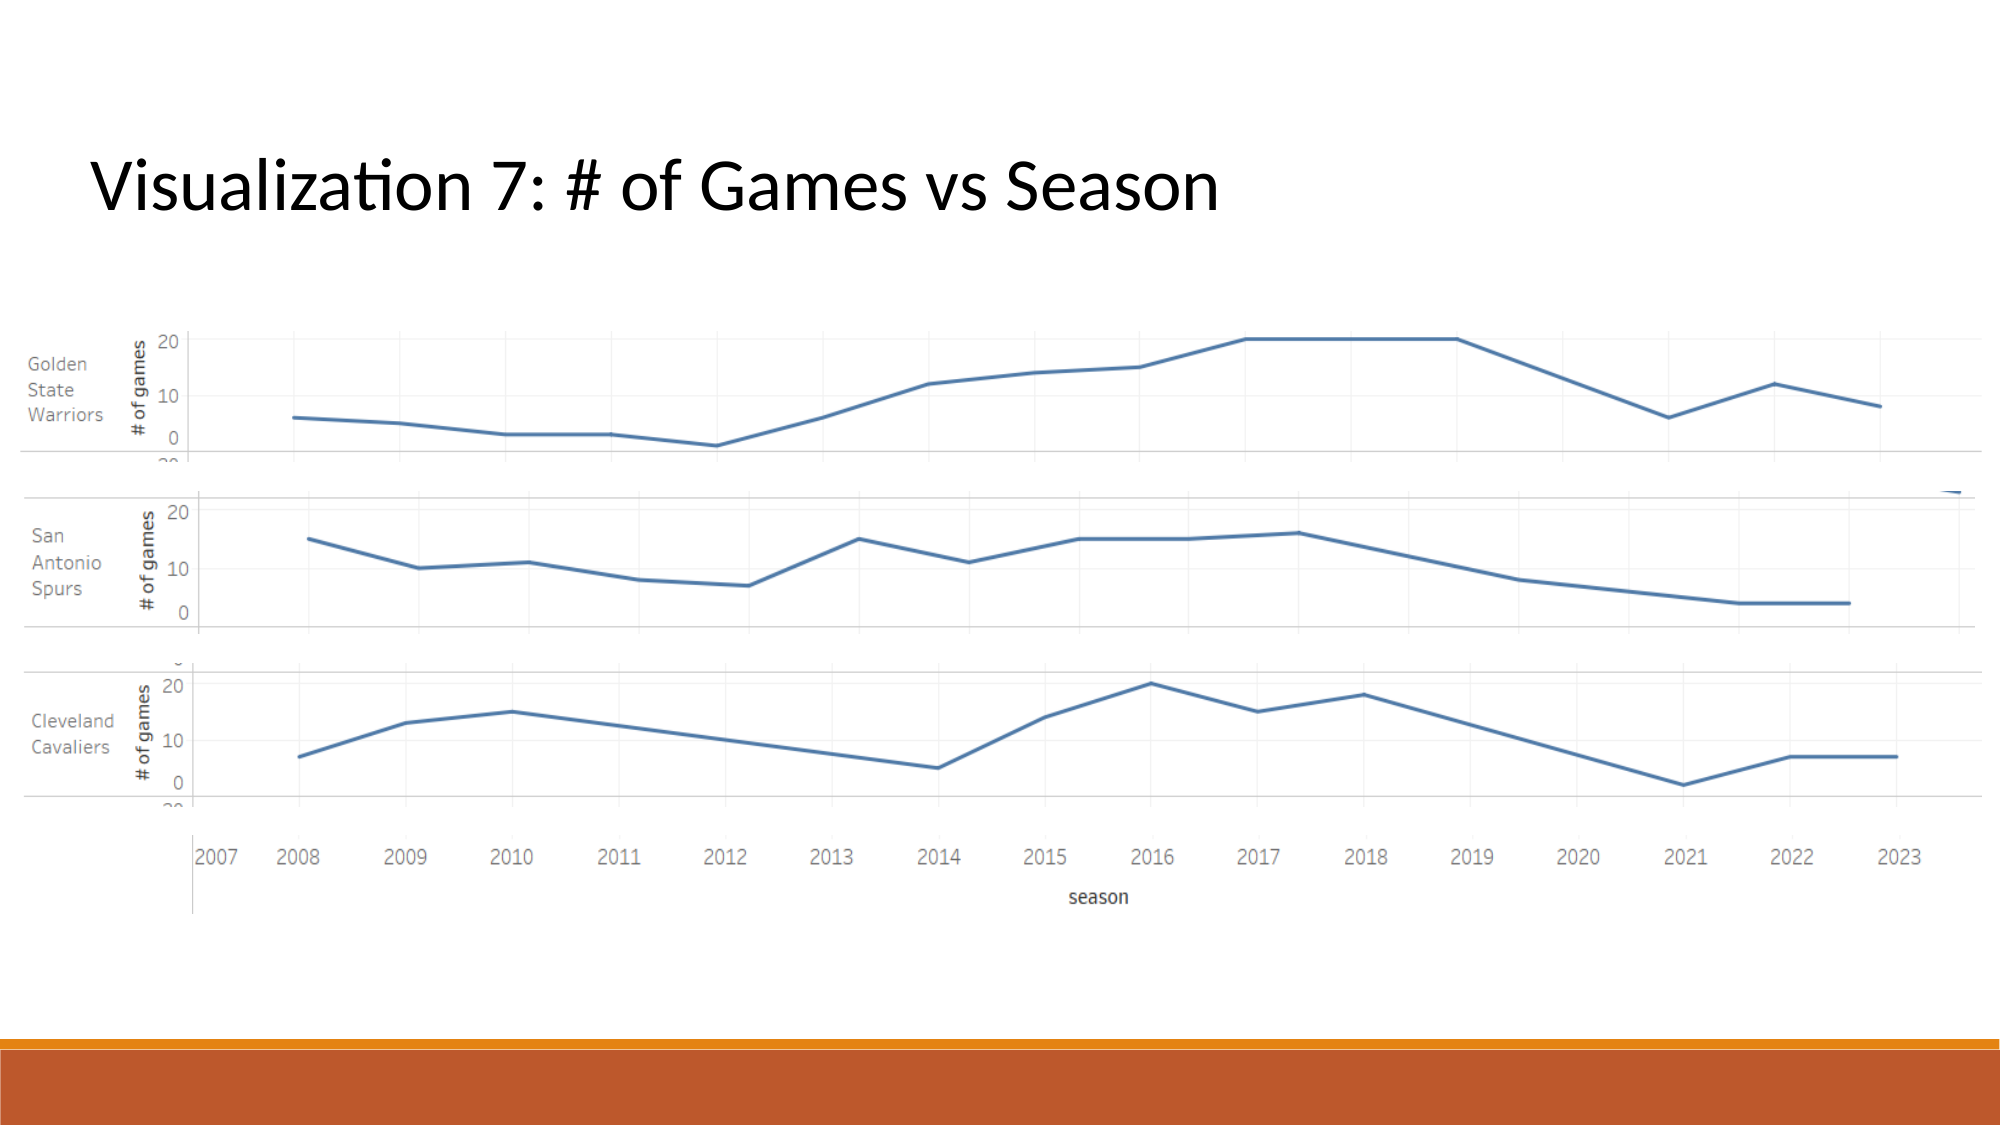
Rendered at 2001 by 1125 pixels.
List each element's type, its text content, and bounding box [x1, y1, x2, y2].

text_box Visualization 7: # of Games vs Season [75, 128, 1975, 234]
picture [17, 662, 1983, 807]
picture [17, 490, 1976, 634]
picture [17, 331, 1983, 463]
picture [192, 835, 1948, 915]
